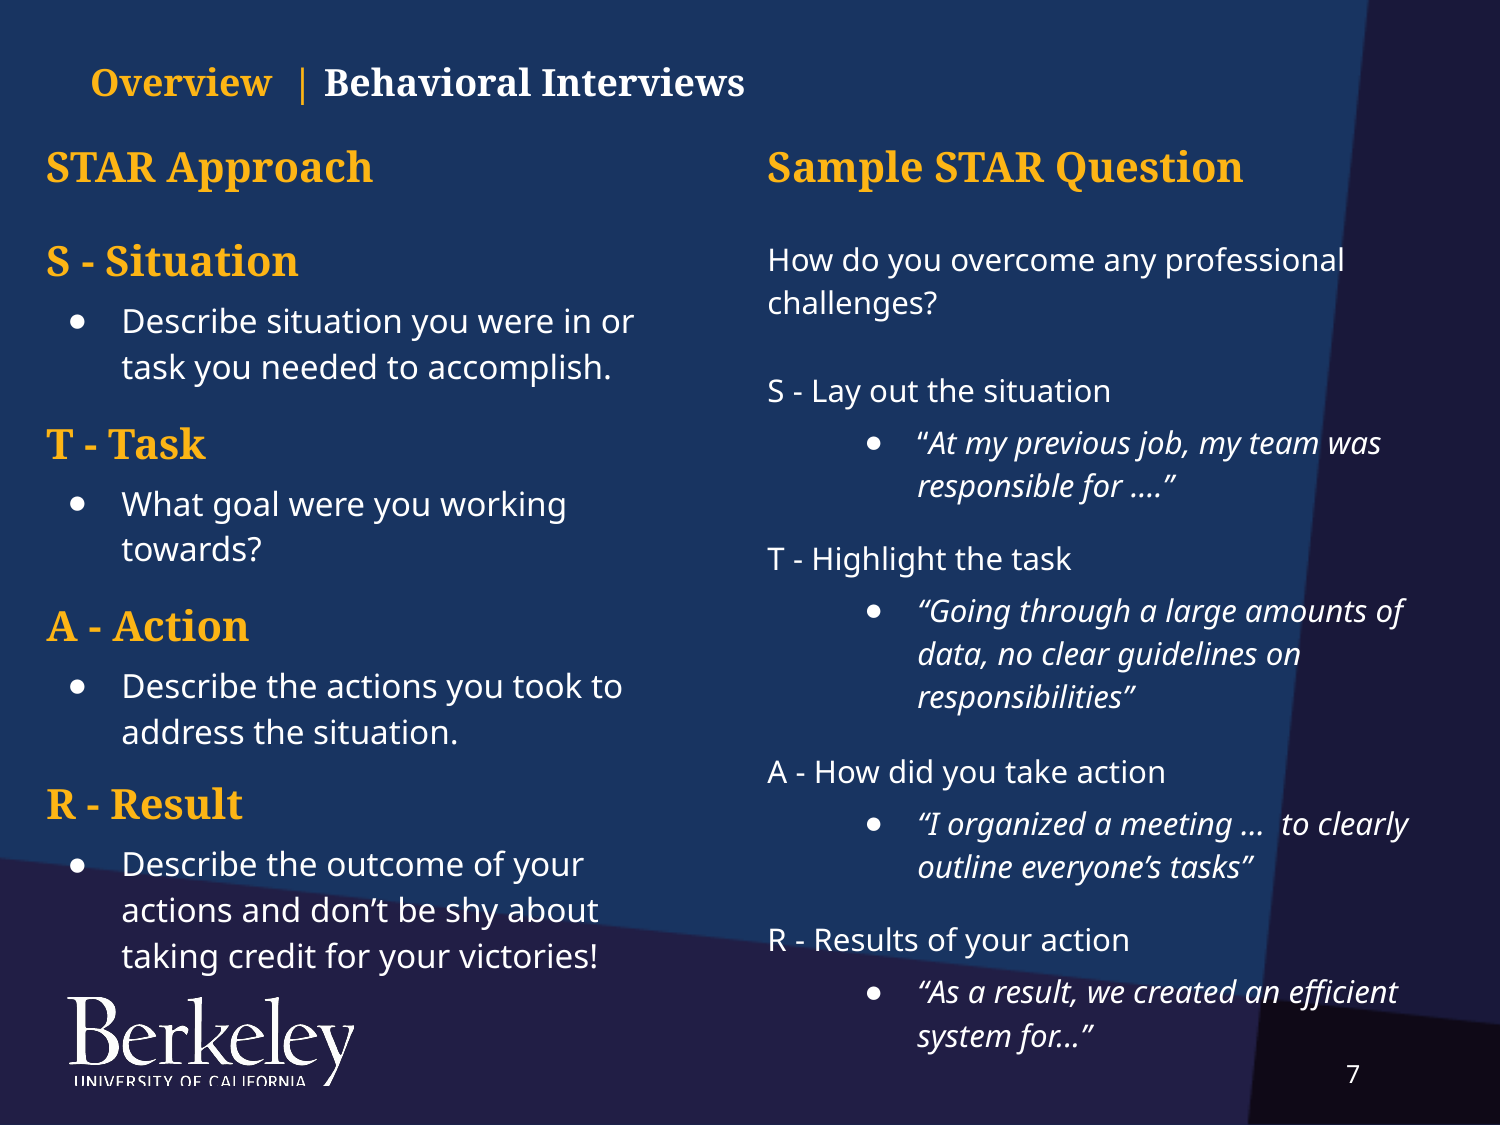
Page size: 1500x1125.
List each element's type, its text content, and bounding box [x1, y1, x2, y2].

picture [0, 0, 1500, 1125]
list S - Situation Describe situation you were in or task you needed to accomplish. T - Task What goal were you working towards? A - Action Describe the actions you took to address the situation. R - Result Describe the outcome of your actions and don’t be shy about taking credit for your victories! [31, 227, 700, 1025]
list Overview | [75, 51, 309, 132]
title STAR Approach [31, 132, 598, 199]
list Behavioral Interviews [309, 51, 803, 133]
title Sample STAR Question [752, 132, 1472, 199]
list How do you overcome any professional challenges? S - Lay out the situation “At my previous job, my team was responsible for ....” T - Highlight the task “Going through a large amounts of data, no clear guidelines on responsibilities” A - How did you take action “I organized a meeting … to clearly outline everyone’s tasks” R - Results of your action “As a result, we created an efficient system for...” [752, 227, 1436, 1081]
